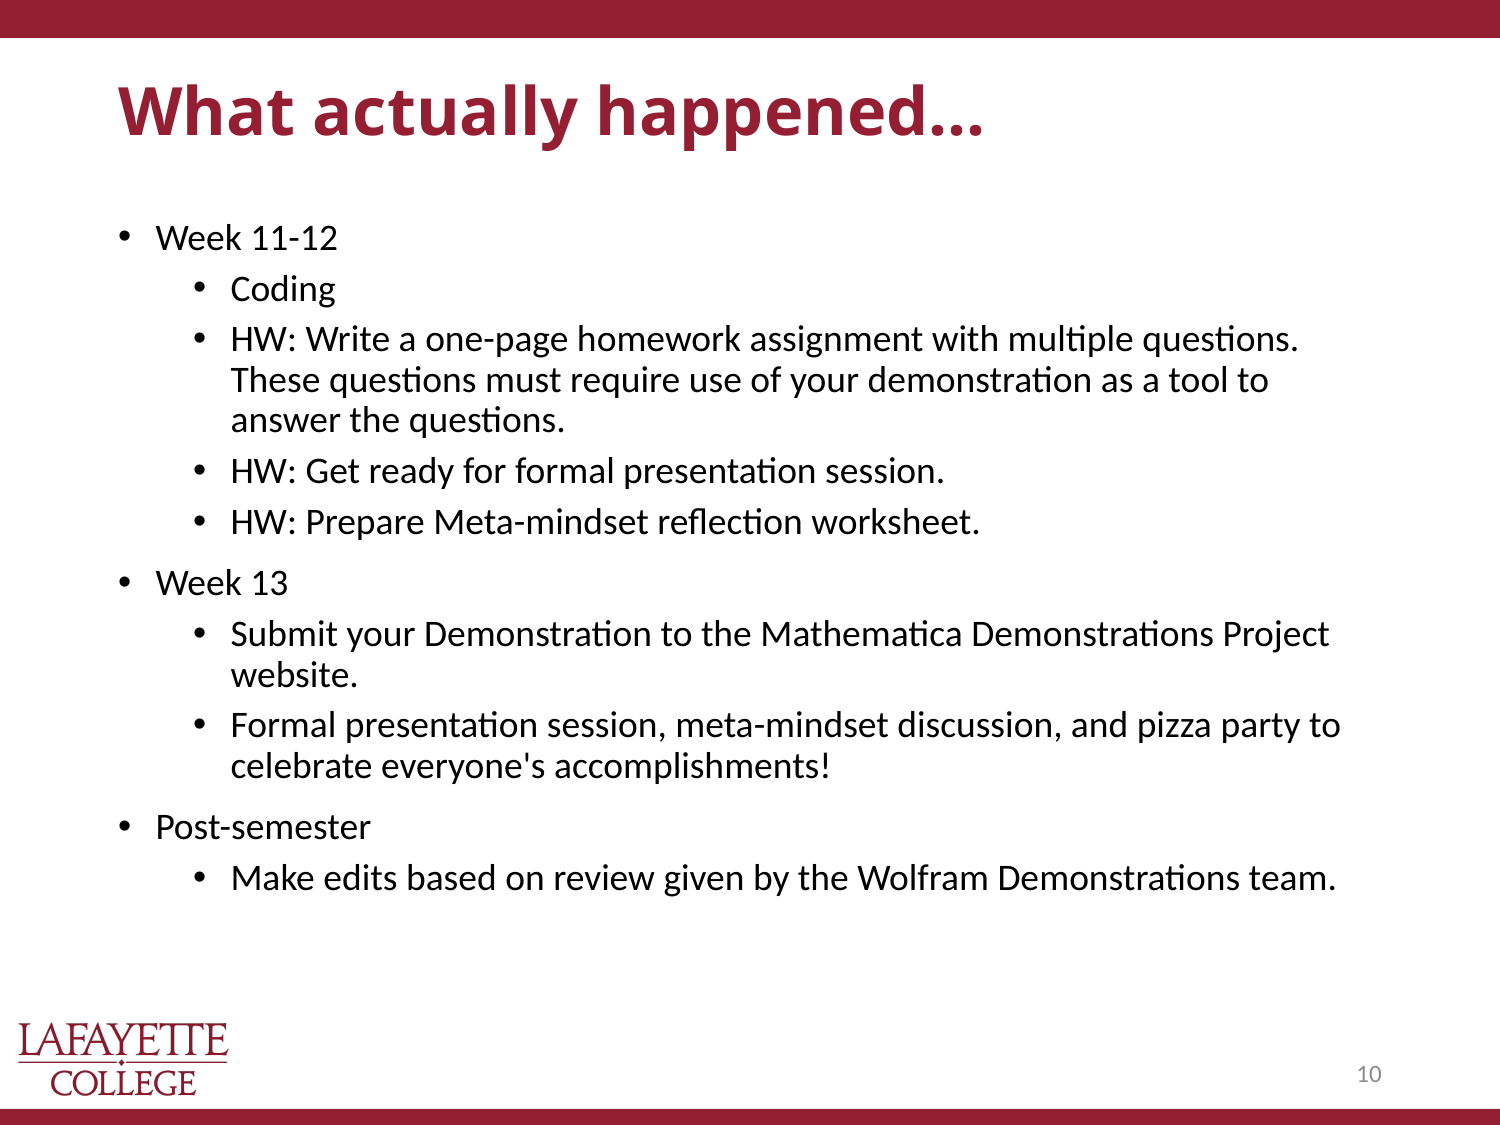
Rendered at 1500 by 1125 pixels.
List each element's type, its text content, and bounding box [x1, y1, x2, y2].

list Week 11-12 Coding HW: Write a one-page homework assignment with multiple questions. These questions must require use of your demonstration as a tool to answer the questions. HW: Get ready for formal presentation session. HW: Prepare Meta-mindset reflection worksheet. Week 13 Submit your Demonstration to the Mathematica Demonstrations Project website. Formal presentation session, meta-mindset discussion, and pizza party to celebrate everyone's accomplishments! Post-semester Make edits based on review given by the Wolfram Demonstrations team. [103, 210, 1397, 1001]
slide_number 9 [1059, 1042, 1397, 1103]
title What actually happened… [103, 59, 1397, 169]
picture [14, 1017, 231, 1101]
